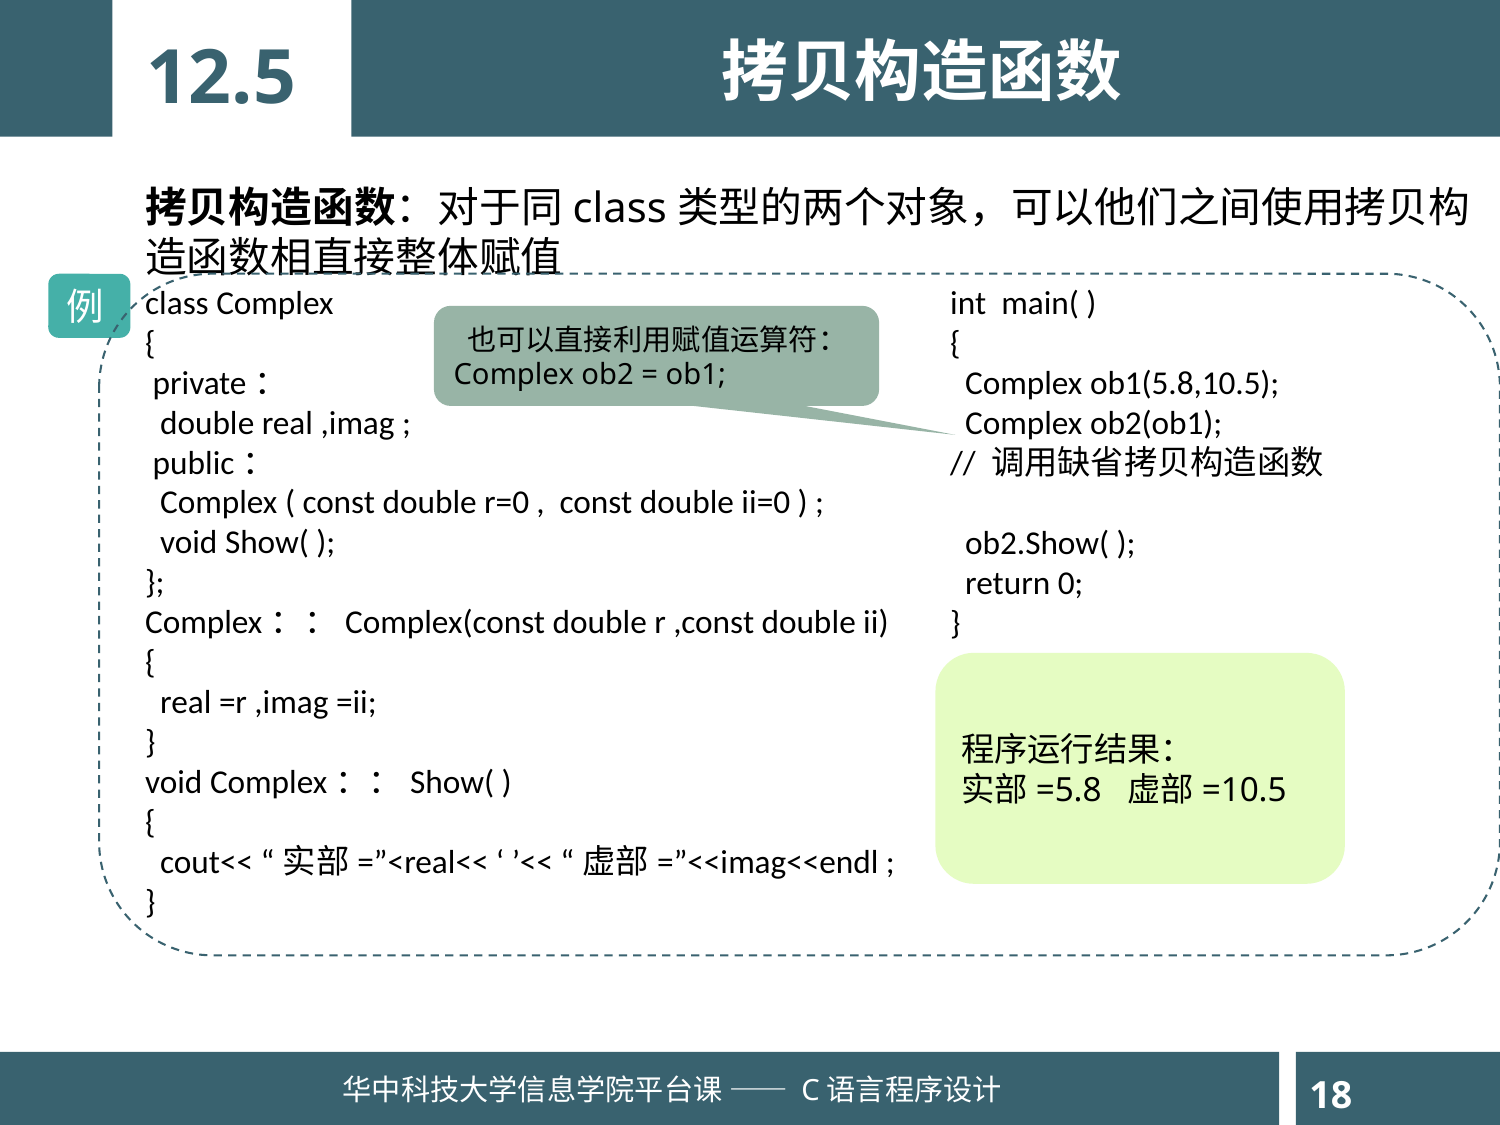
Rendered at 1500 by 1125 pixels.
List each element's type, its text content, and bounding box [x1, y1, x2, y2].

text_box 拷贝构造函数 [433, 21, 1410, 117]
text_box 拷贝构造函数：对于同class类型的两个对象，可以他们之间使用拷贝构造函数相直接整体赋值 [130, 173, 1490, 274]
text_box int main( ) { Complex ob1(5.8,10.5); Complex ob2(ob1); // 调用缺省拷贝构造函数 ob2.Show( ); return 0; } [1410, 274, 1500, 366]
text_box 例 [47, 272, 130, 339]
text_box [98, 272, 1500, 957]
text_box 也可以直接利用赋值运算符： Complex ob2 = ob1; [432, 304, 956, 436]
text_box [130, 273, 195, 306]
text_box 12.5 [131, 21, 312, 127]
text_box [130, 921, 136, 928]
